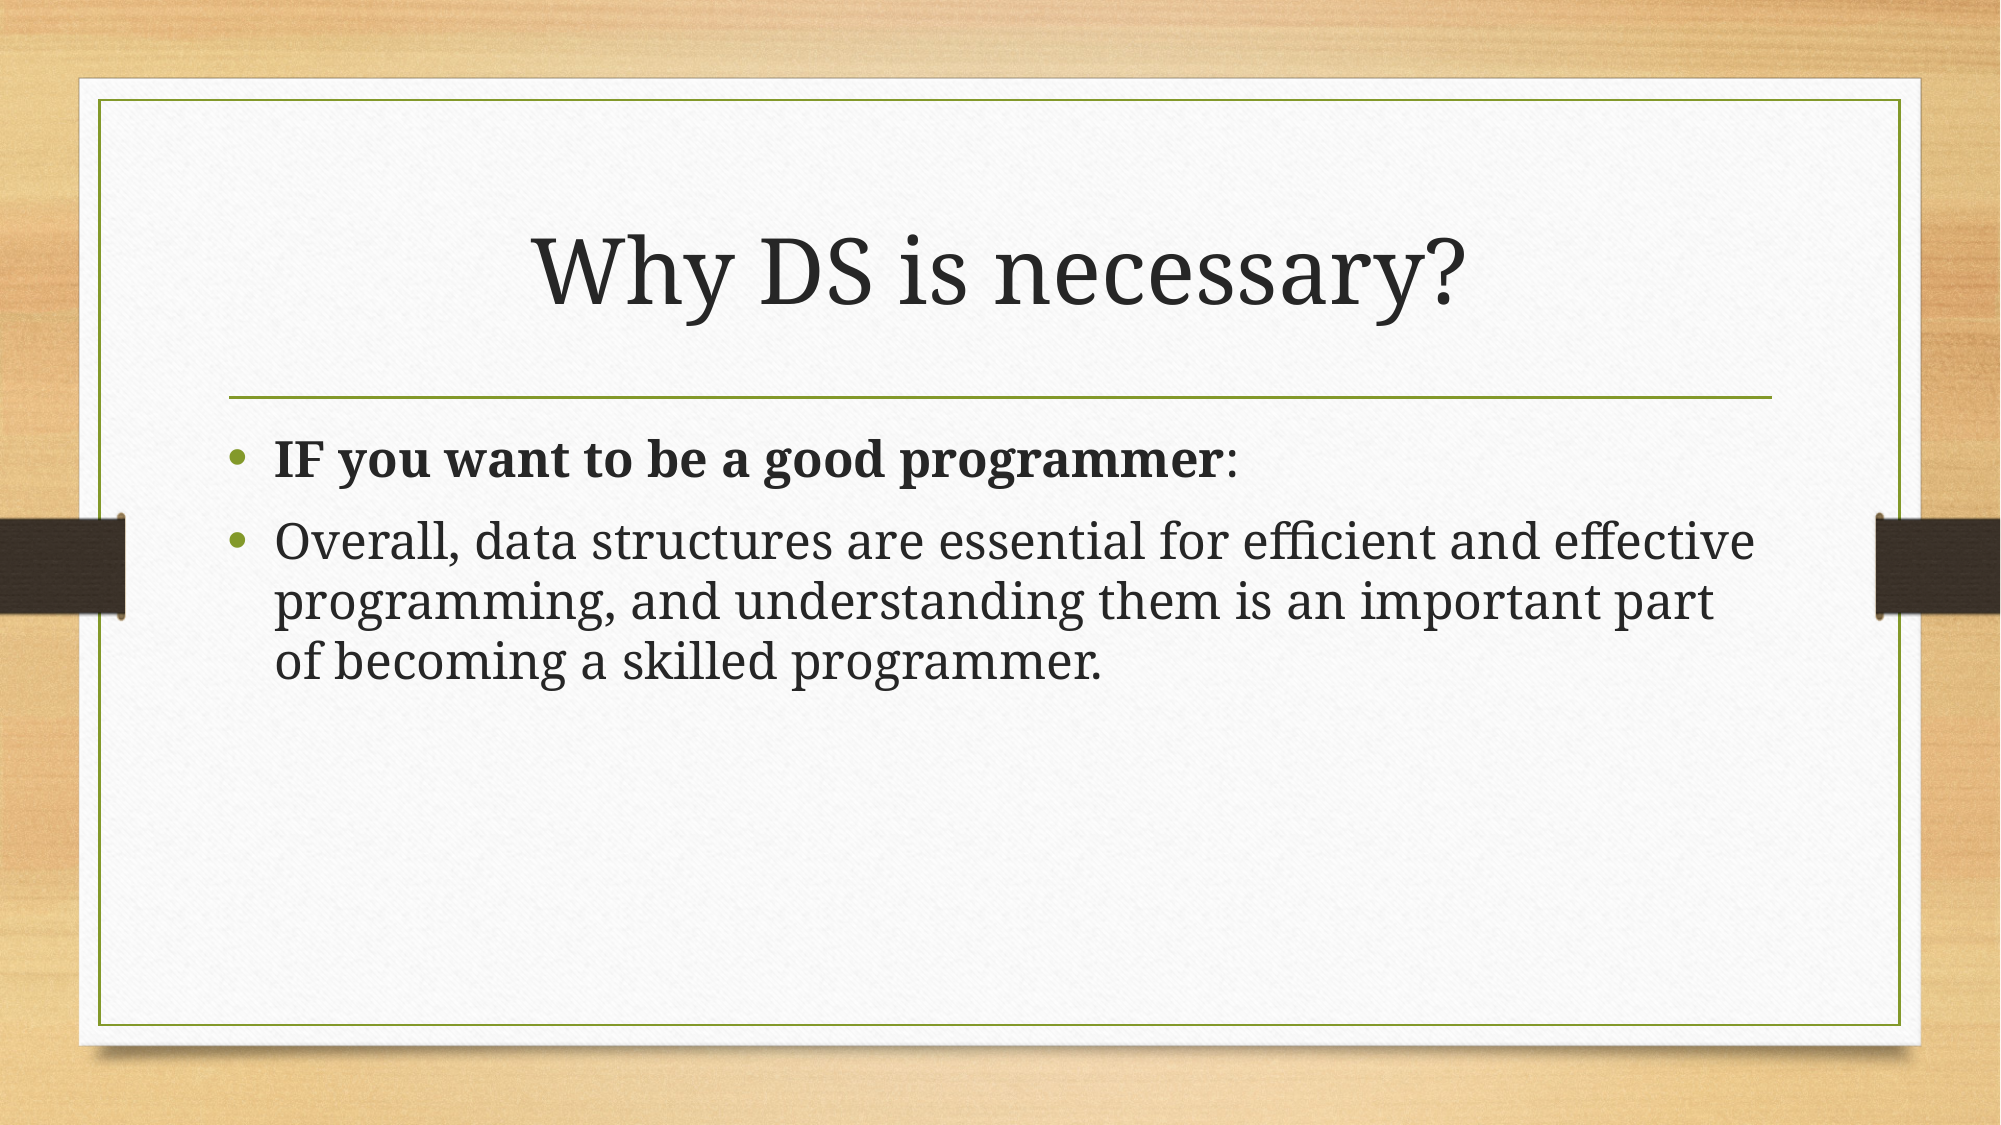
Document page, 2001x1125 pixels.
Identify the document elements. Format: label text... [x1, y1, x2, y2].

list IF you want to be a good programmer: Overall, data structures are essential for efficient and effective programming, and understanding them is an important part of becoming a skilled programmer. [212, 419, 1788, 964]
picture [0, 0, 2001, 1125]
title Why DS is necessary? [212, 161, 1788, 375]
